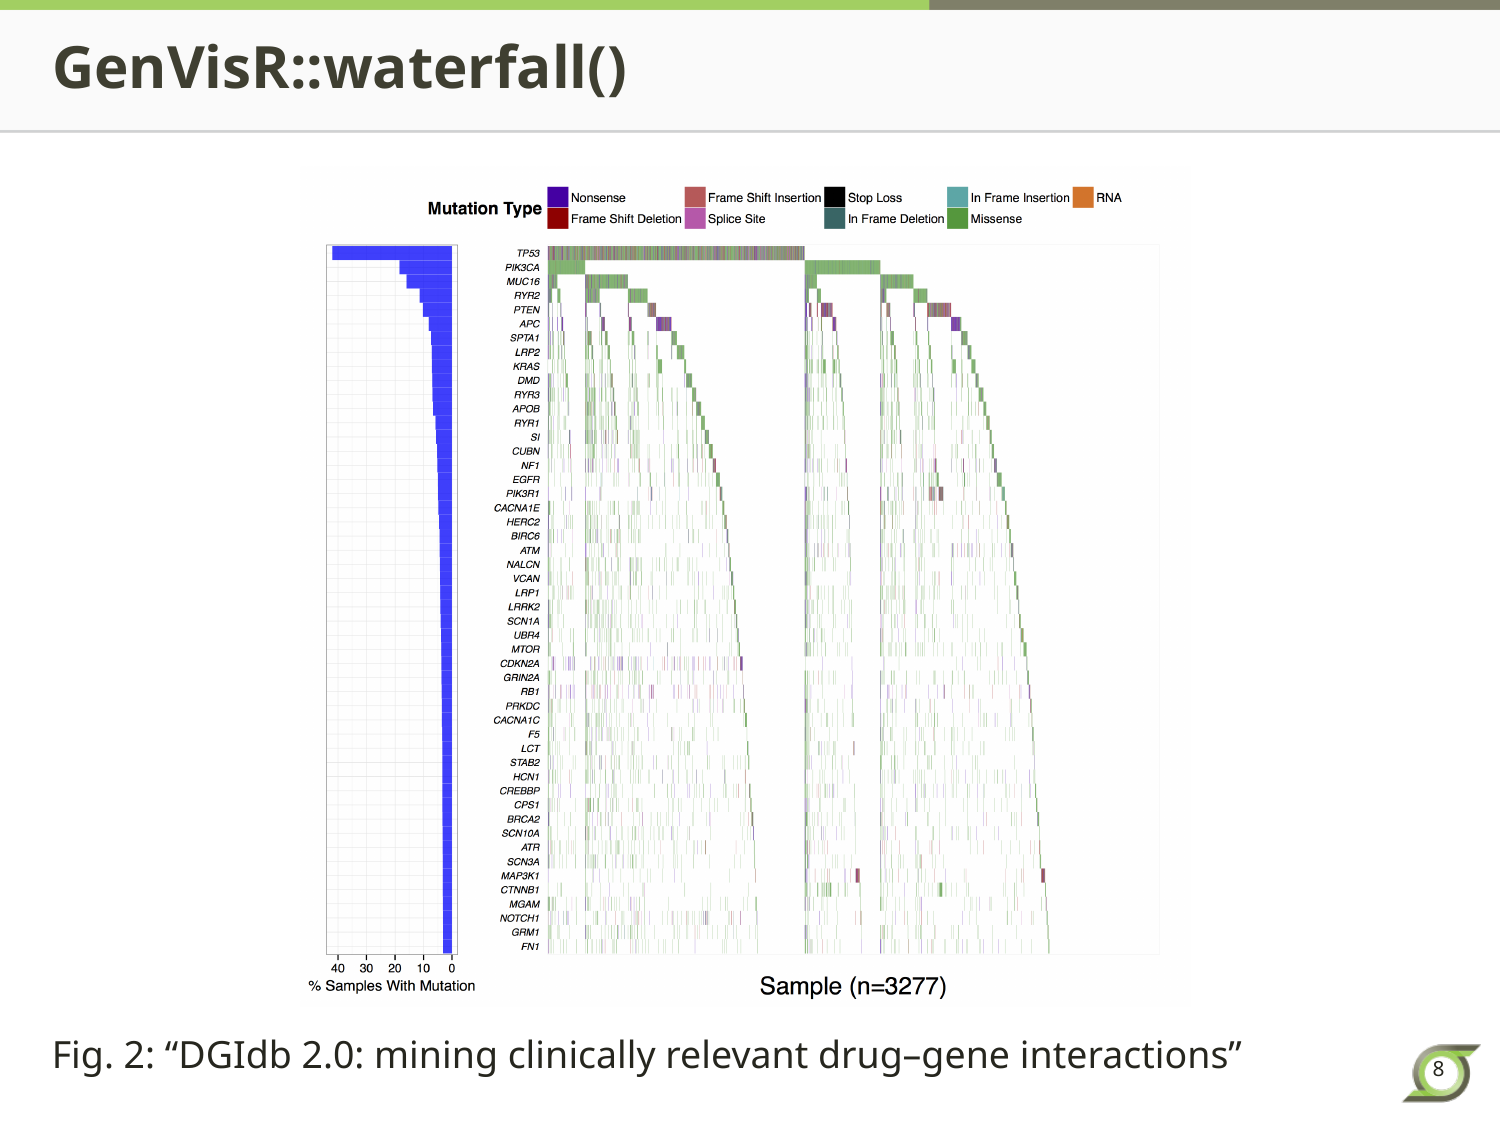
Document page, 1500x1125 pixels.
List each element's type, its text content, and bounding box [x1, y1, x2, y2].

text_box Fig. 2: “DGIdb 2.0: mining clinically relevant drug–gene interactions” [37, 1023, 1389, 1084]
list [36, 166, 1455, 1007]
title GenVisR::waterfall() [37, 18, 1454, 112]
